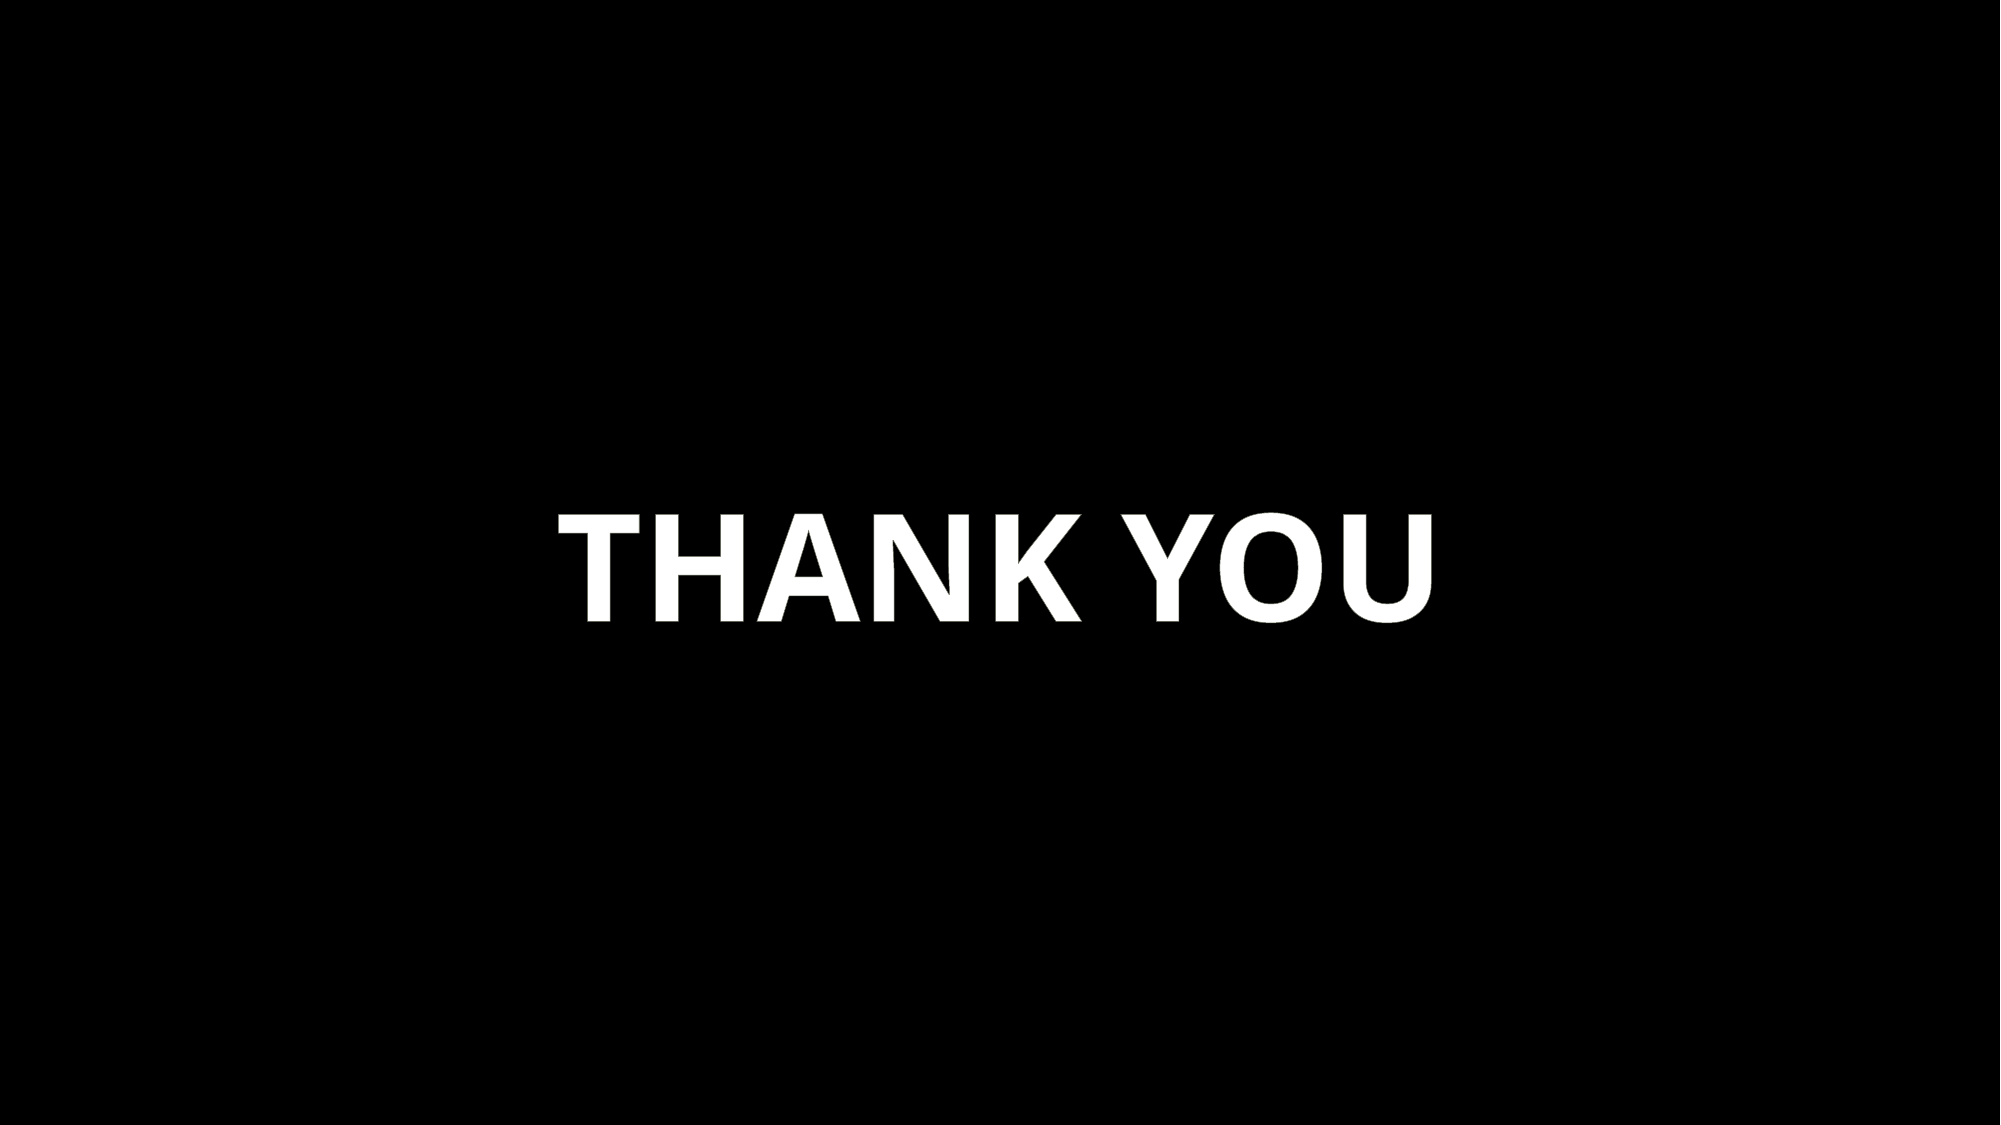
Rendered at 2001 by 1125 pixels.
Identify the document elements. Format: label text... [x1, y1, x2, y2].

text_box THANK YOU [540, 464, 1460, 659]
